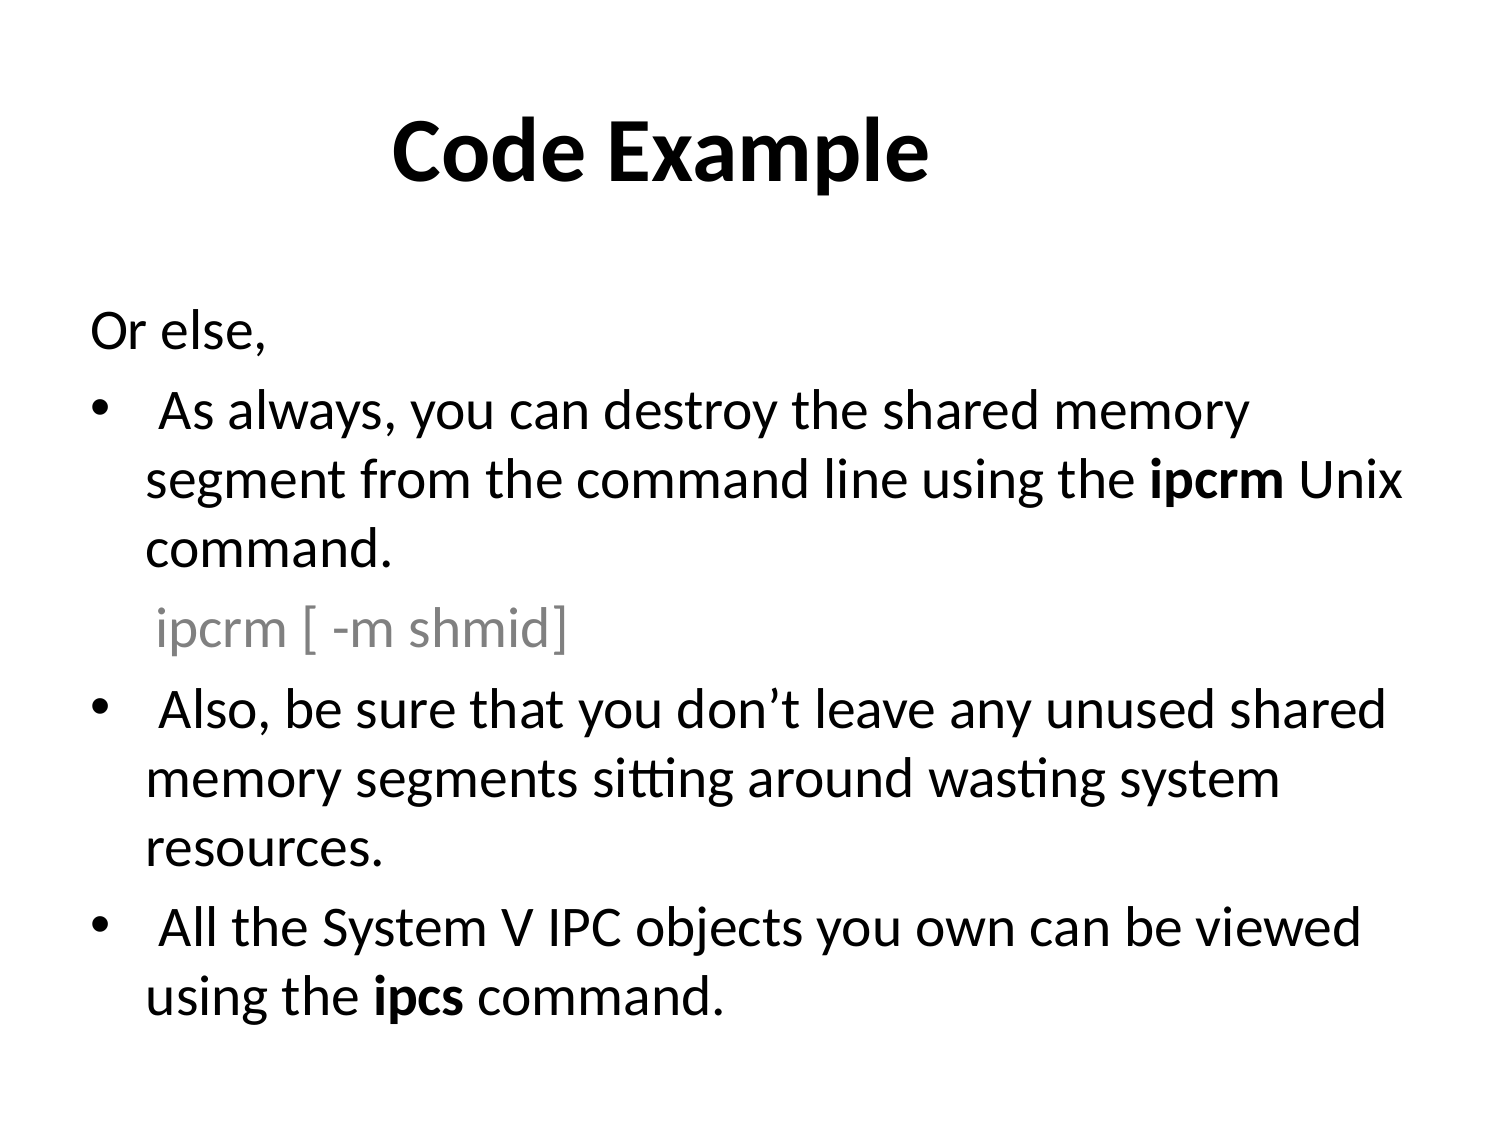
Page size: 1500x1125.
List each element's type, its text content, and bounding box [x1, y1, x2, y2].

list Code Example Or else, As always, you can destroy the shared memory segment from the command line using the ipcrm Unix command. ipcrm [ -m shmid] Also, be sure that you don’t leave any unused shared memory segments sitting around wasting system resources. All the System V IPC objects you own can be viewed using the ipcs command. [75, 82, 1425, 1043]
